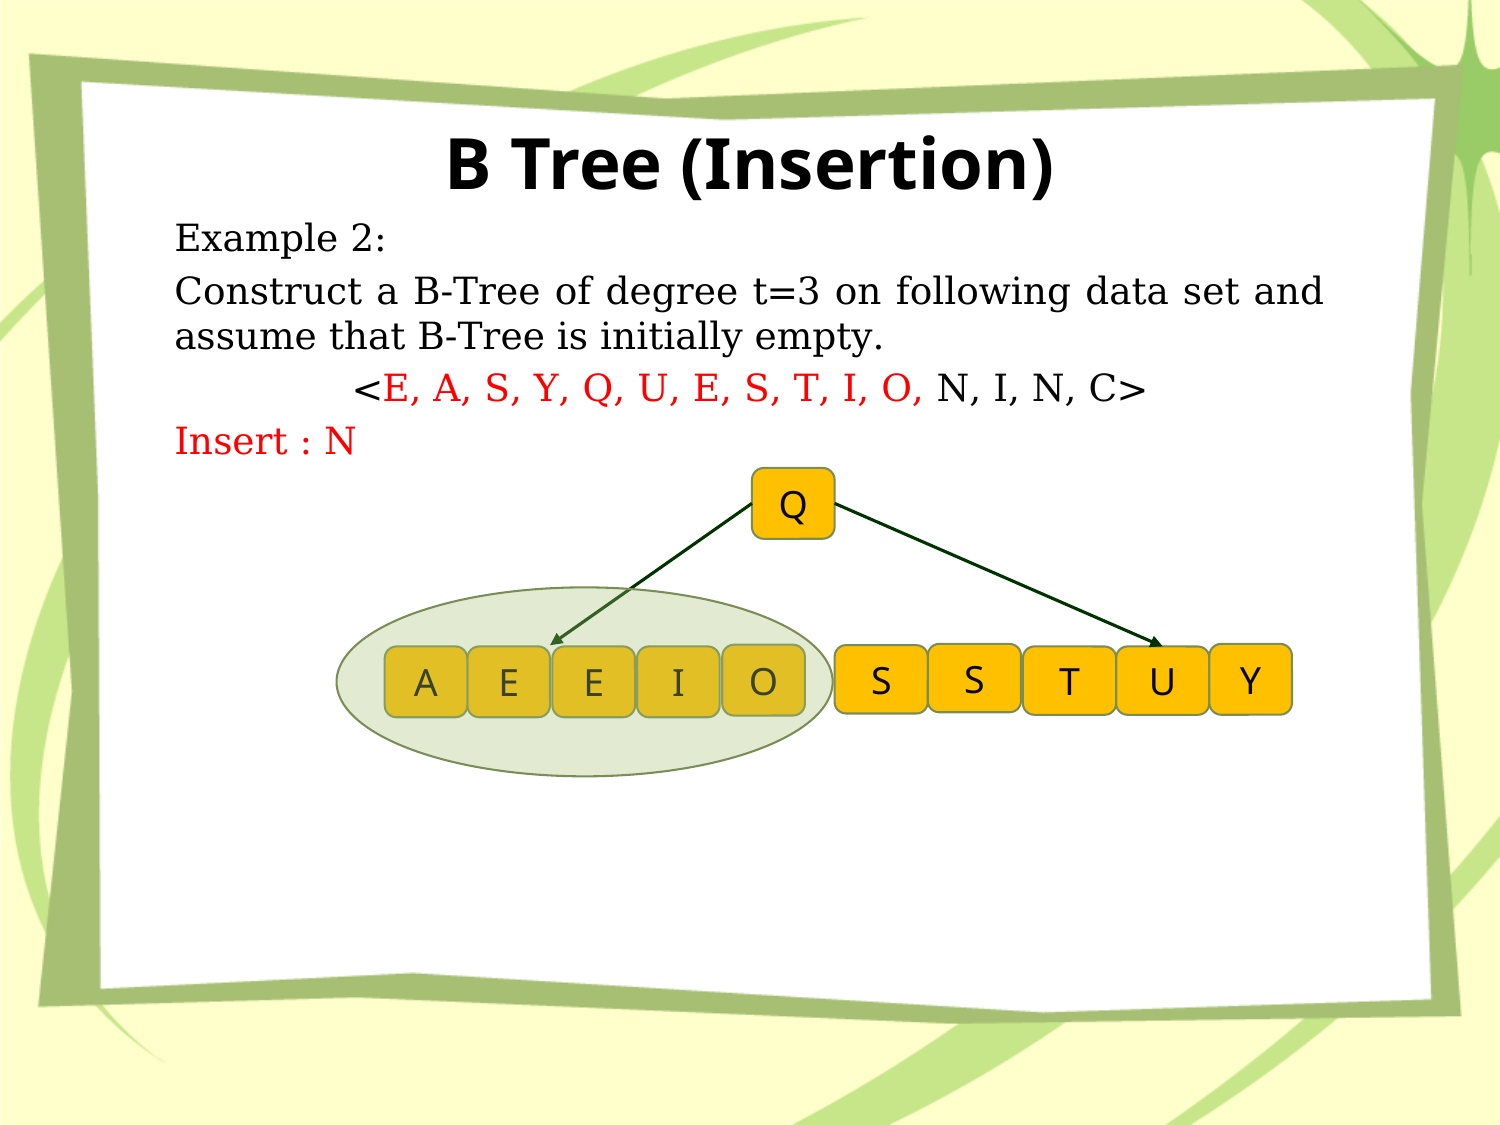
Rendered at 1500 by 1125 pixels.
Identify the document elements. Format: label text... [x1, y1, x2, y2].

title B Tree (Insertion) [75, 101, 1425, 220]
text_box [336, 467, 1292, 777]
text_box Example 2: Construct a B-Tree of degree t=3 on following data set and assume that B-Tree is initially empty. <E, A, S, Y, Q, U, E, S, T, I, O, N, I, N, C> Insert : N [159, 206, 1341, 968]
picture [0, 0, 1500, 1125]
